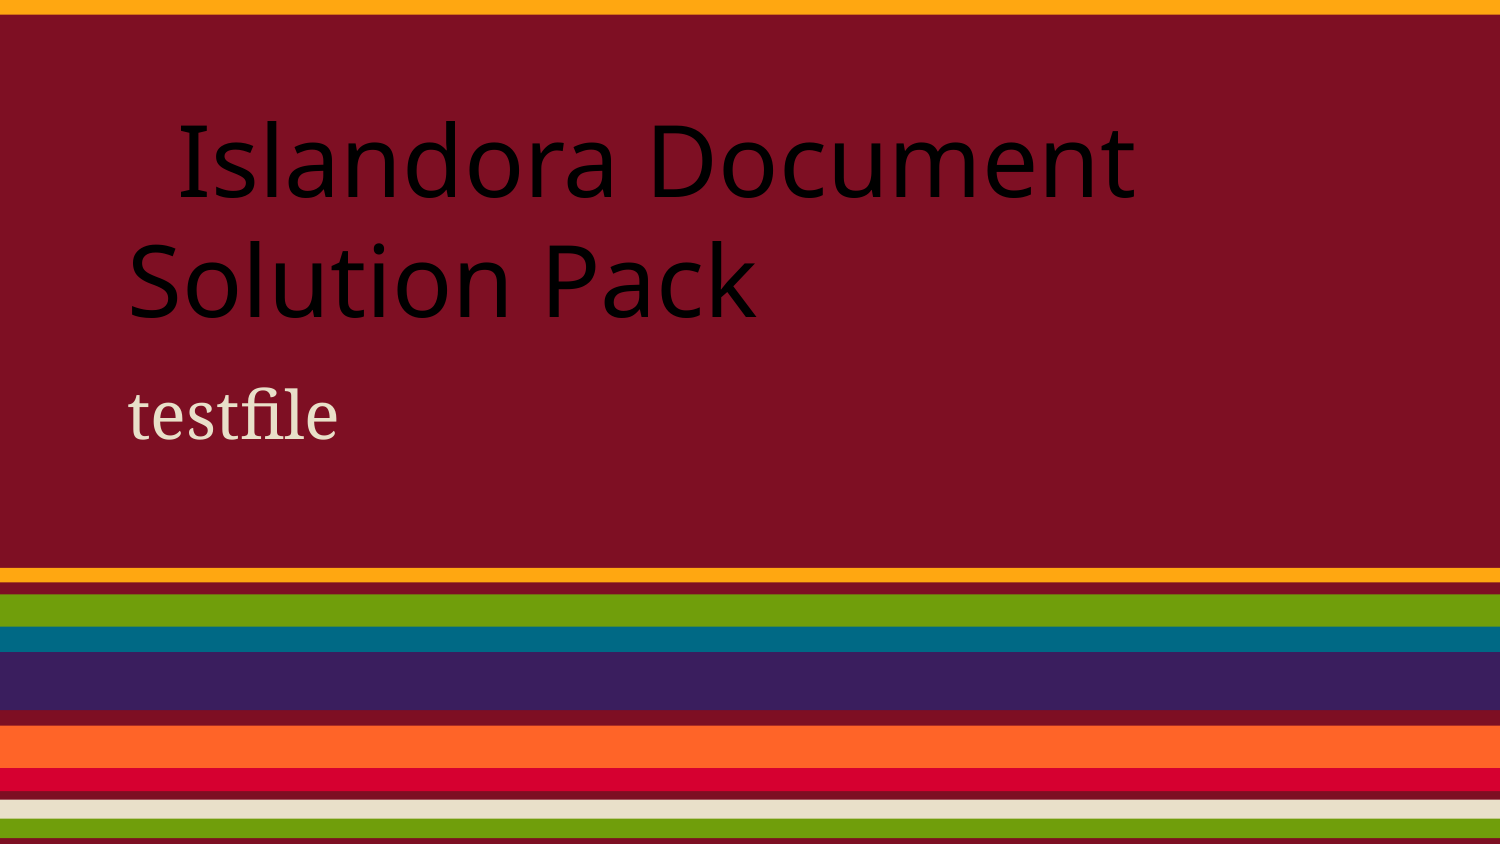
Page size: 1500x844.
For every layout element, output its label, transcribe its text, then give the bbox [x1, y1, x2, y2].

subtitle testfile [112, 358, 1388, 496]
title Islandora Document Solution Pack [112, 171, 1388, 353]
